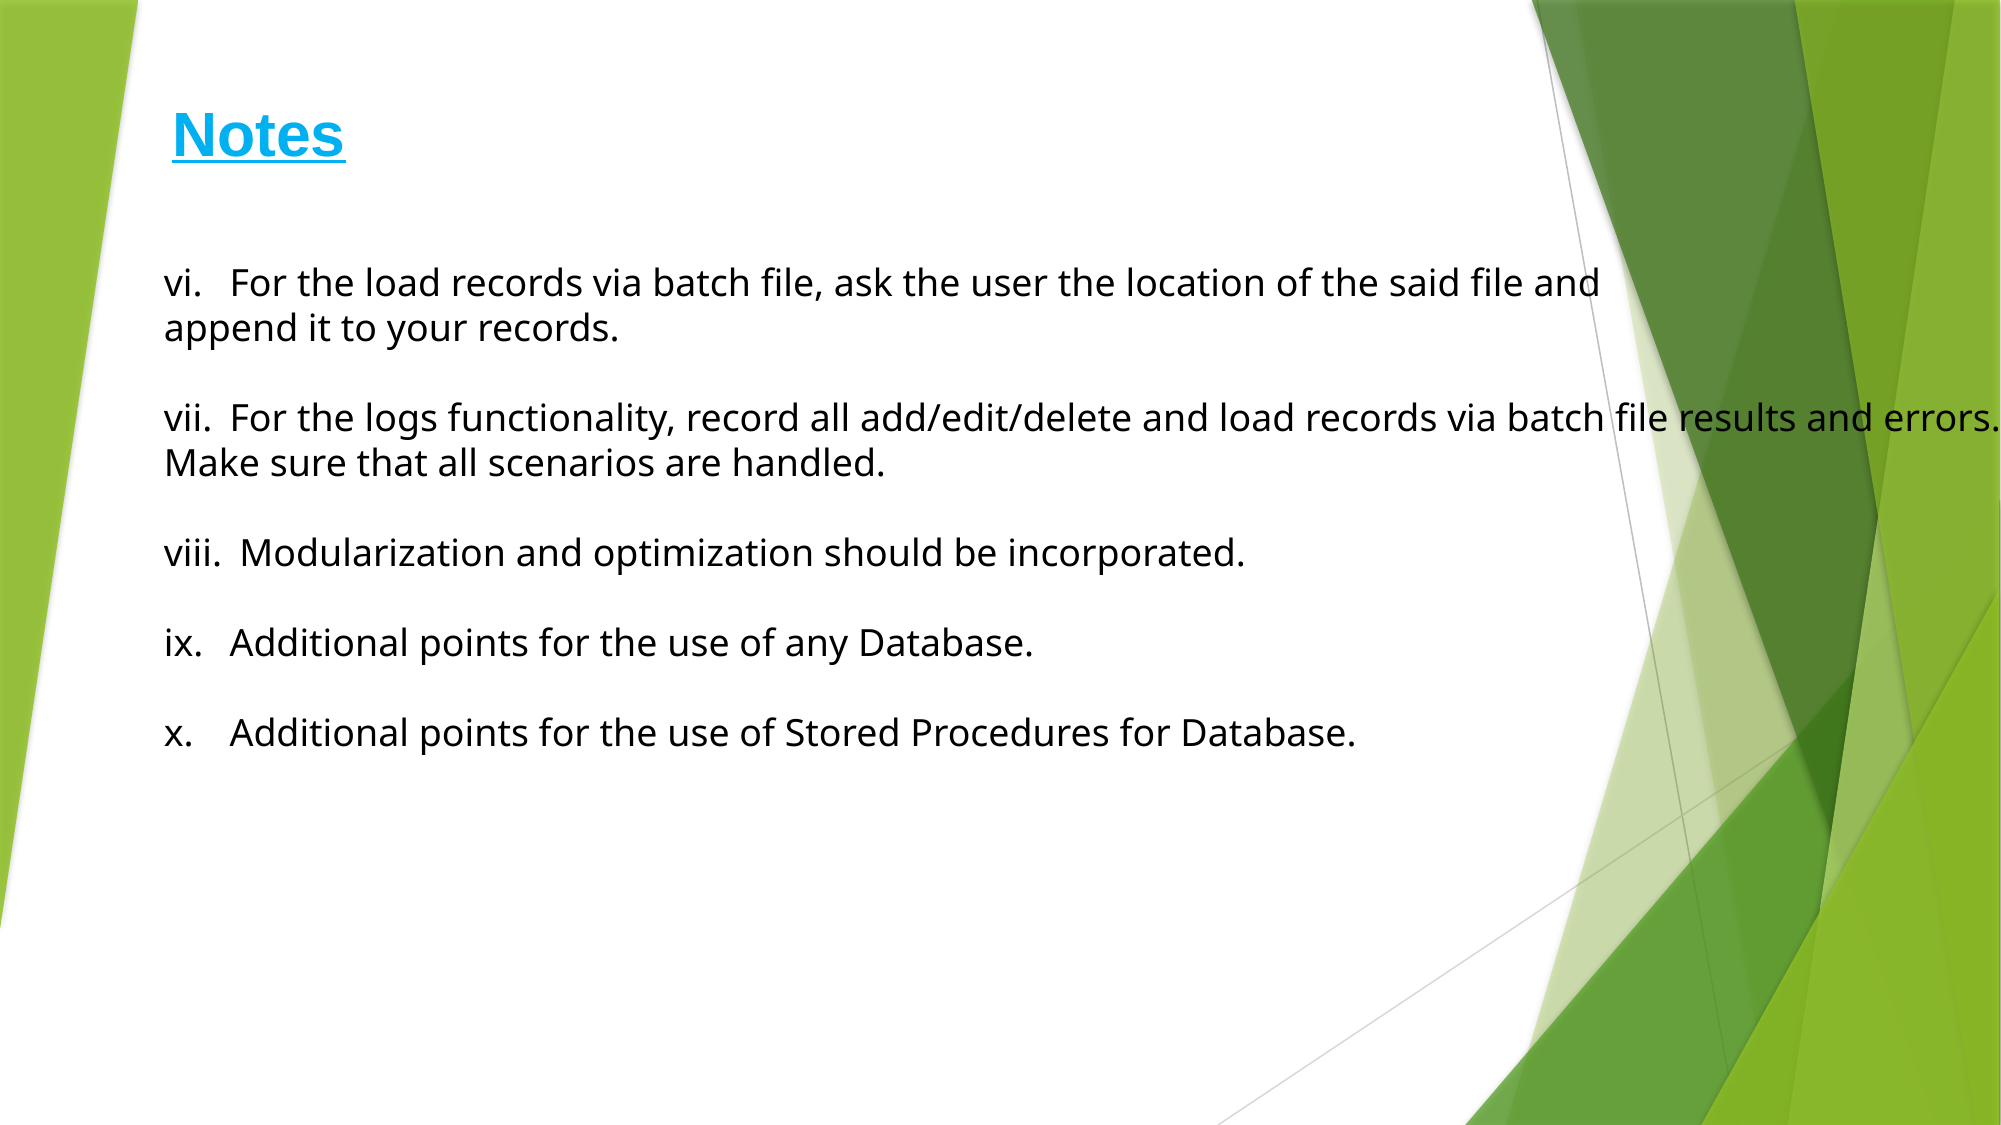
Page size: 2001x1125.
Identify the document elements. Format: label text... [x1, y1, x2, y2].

text_box Notes [157, 86, 1493, 176]
text_box For the load records via batch file, ask the user the location of the said file and append it to your records. For the logs functionality, record all add/edit/delete and load records via batch file results and errors. Make sure that all scenarios are handled. Modularization and optimization should be incorporated. Additional points for the use of any Database. Additional points for the use of Stored Procedures for Database. [149, 251, 2000, 942]
